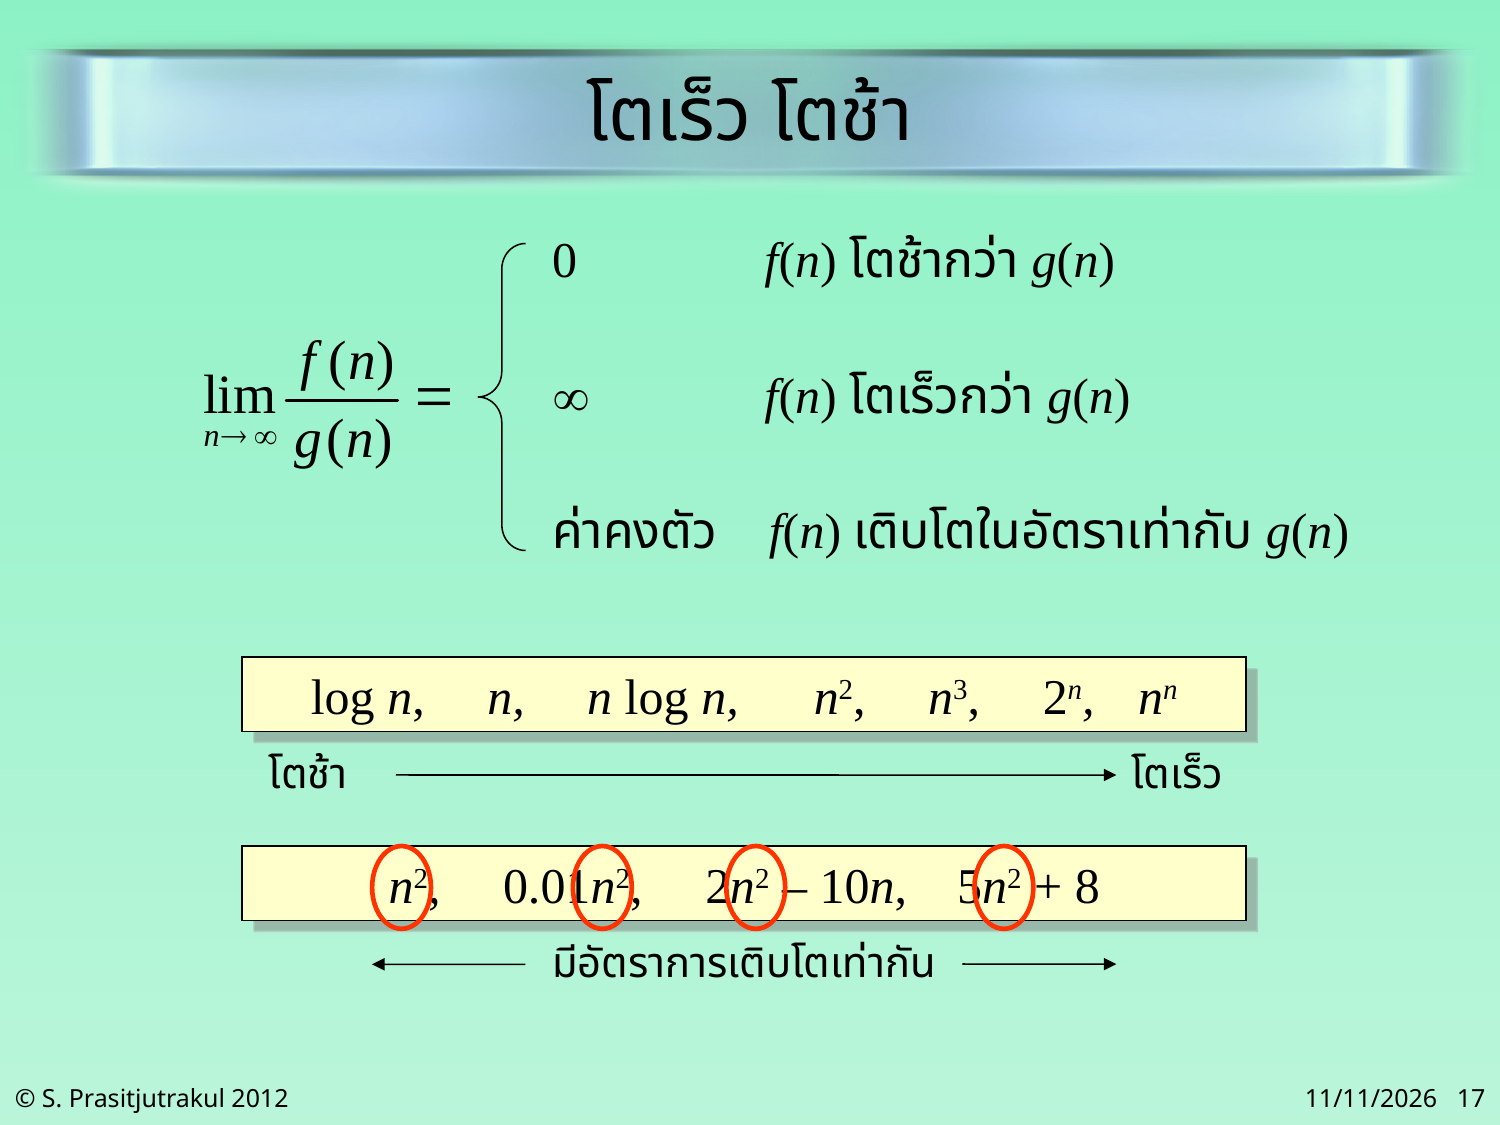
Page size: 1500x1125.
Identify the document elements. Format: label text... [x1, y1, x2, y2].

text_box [241, 656, 1259, 805]
text_box 0 f(n) โตช้ากว่า g(n) [537, 219, 1364, 295]
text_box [371, 845, 1034, 930]
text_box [241, 845, 1247, 995]
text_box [0, 30, 1500, 197]
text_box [194, 243, 526, 551]
text_box  f(n) โตเร็วกว่า g(n) [537, 355, 1364, 431]
title โตเร็ว โตช้า [112, 47, 1388, 173]
text_box ค่าคงตัว f(n) เติบโตในอัตราเท่ากับ g(n) [537, 491, 1412, 567]
